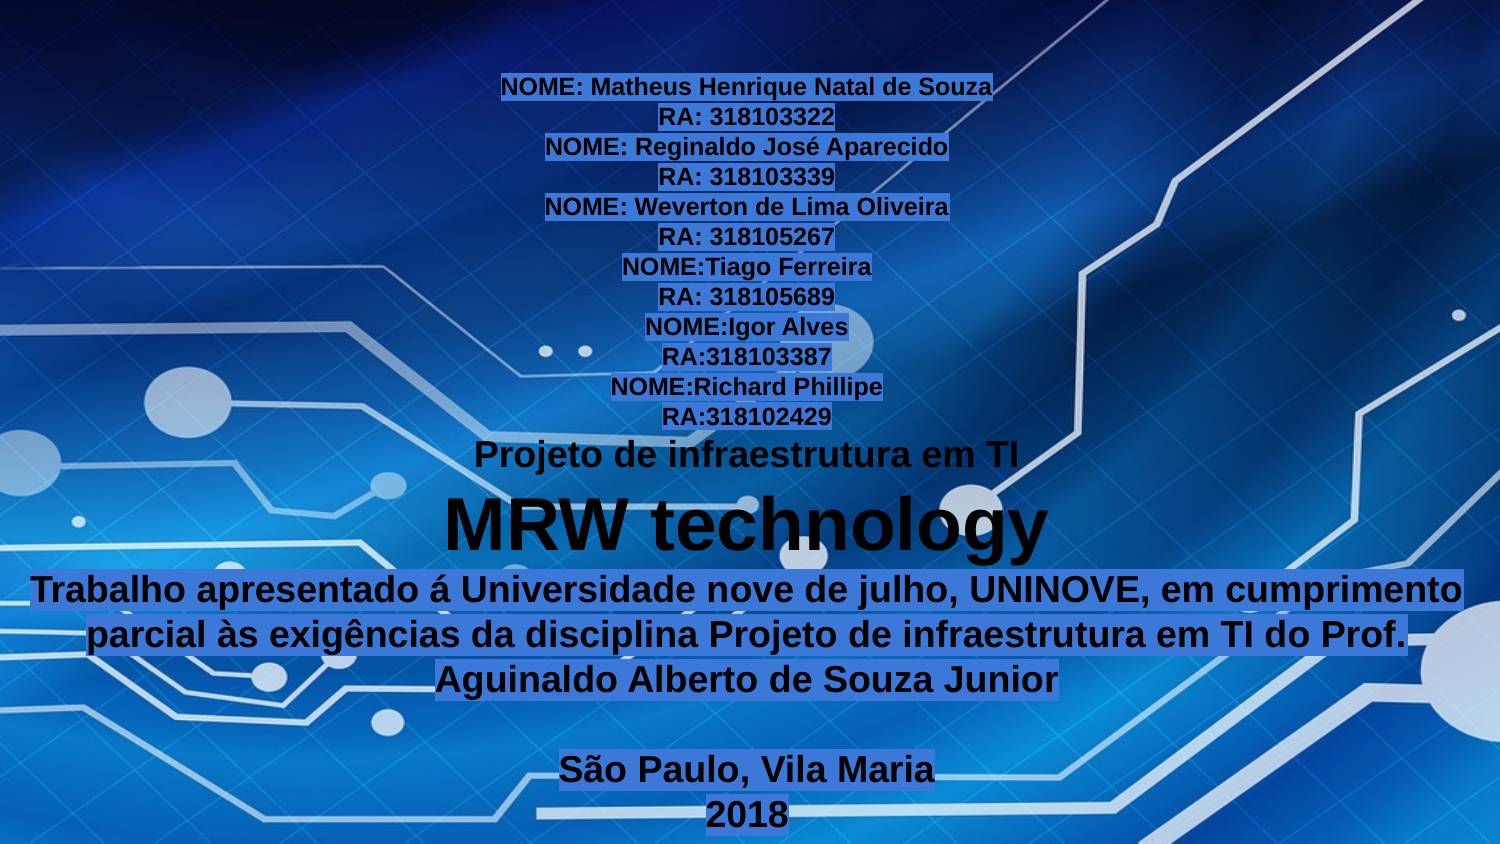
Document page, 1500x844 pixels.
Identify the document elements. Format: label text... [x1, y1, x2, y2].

picture [0, 0, 1500, 844]
text_box NOME: Matheus Henrique Natal de Souza RA: 318103322 NOME: Reginaldo José Aparecido RA: 318103339 NOME: Weverton de Lima Oliveira RA: 318105267 NOME:Tiago Ferreira RA: 318105689 NOME:Igor Alves RA:318103387 NOME:Richard Phillipe RA:318102429 Projeto de infraestrutura em TI MRW technology Trabalho apresentado á Universidade nove de julho, UNINOVE, em cumprimento parcial às exigências da disciplina Projeto de infraestrutura em TI do Prof. Aguinaldo Alberto de Souza Junior São Paulo, Vila Maria 2018 [4, 10, 1490, 844]
